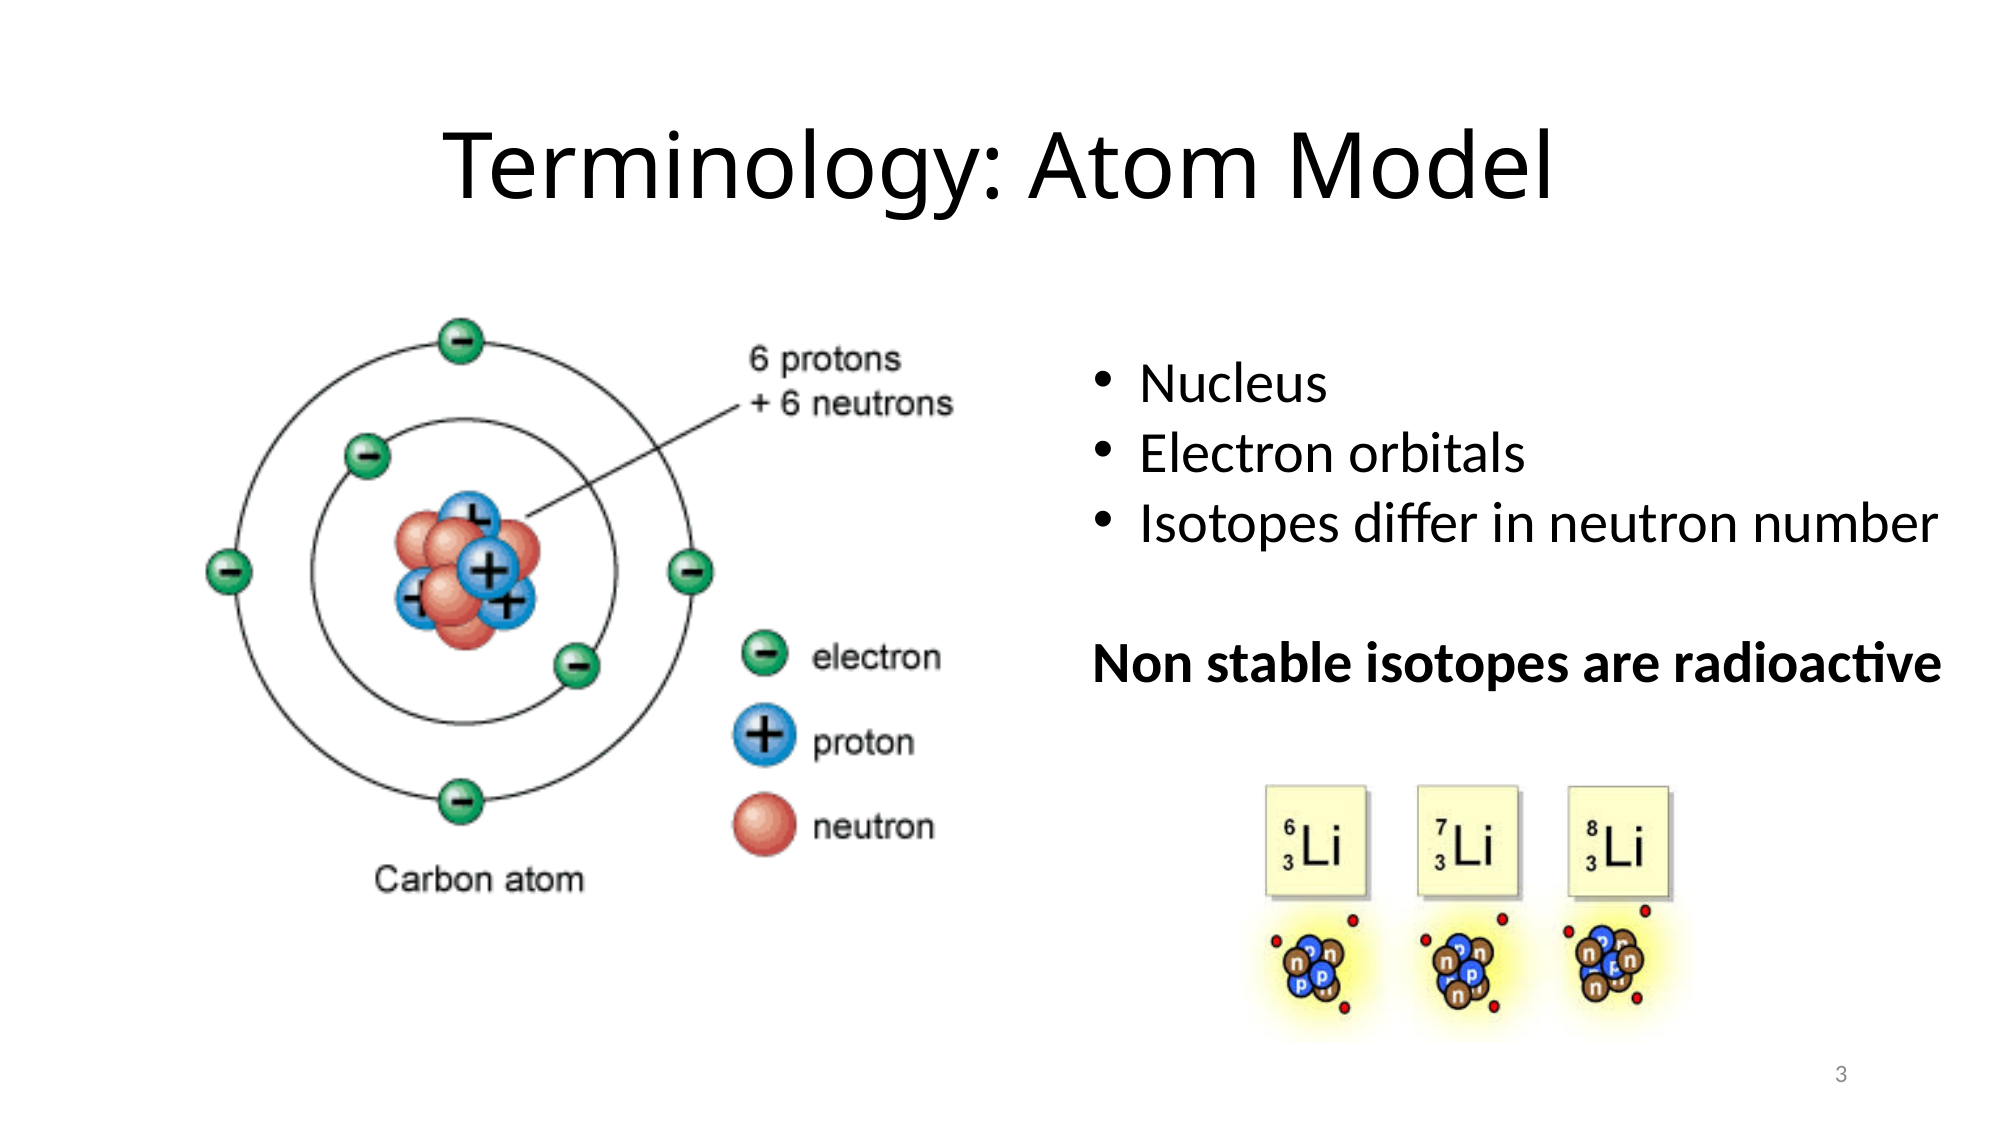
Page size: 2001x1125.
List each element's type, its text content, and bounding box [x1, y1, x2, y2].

slide_number 3 [1412, 1042, 1863, 1103]
picture [1239, 772, 1693, 1043]
title Terminology: Atom Model [137, 59, 1863, 278]
picture [191, 277, 975, 931]
text_box Nucleus Electron orbitals Isotopes differ in neutron number Non stable isotopes are radioactive [1078, 336, 1966, 772]
